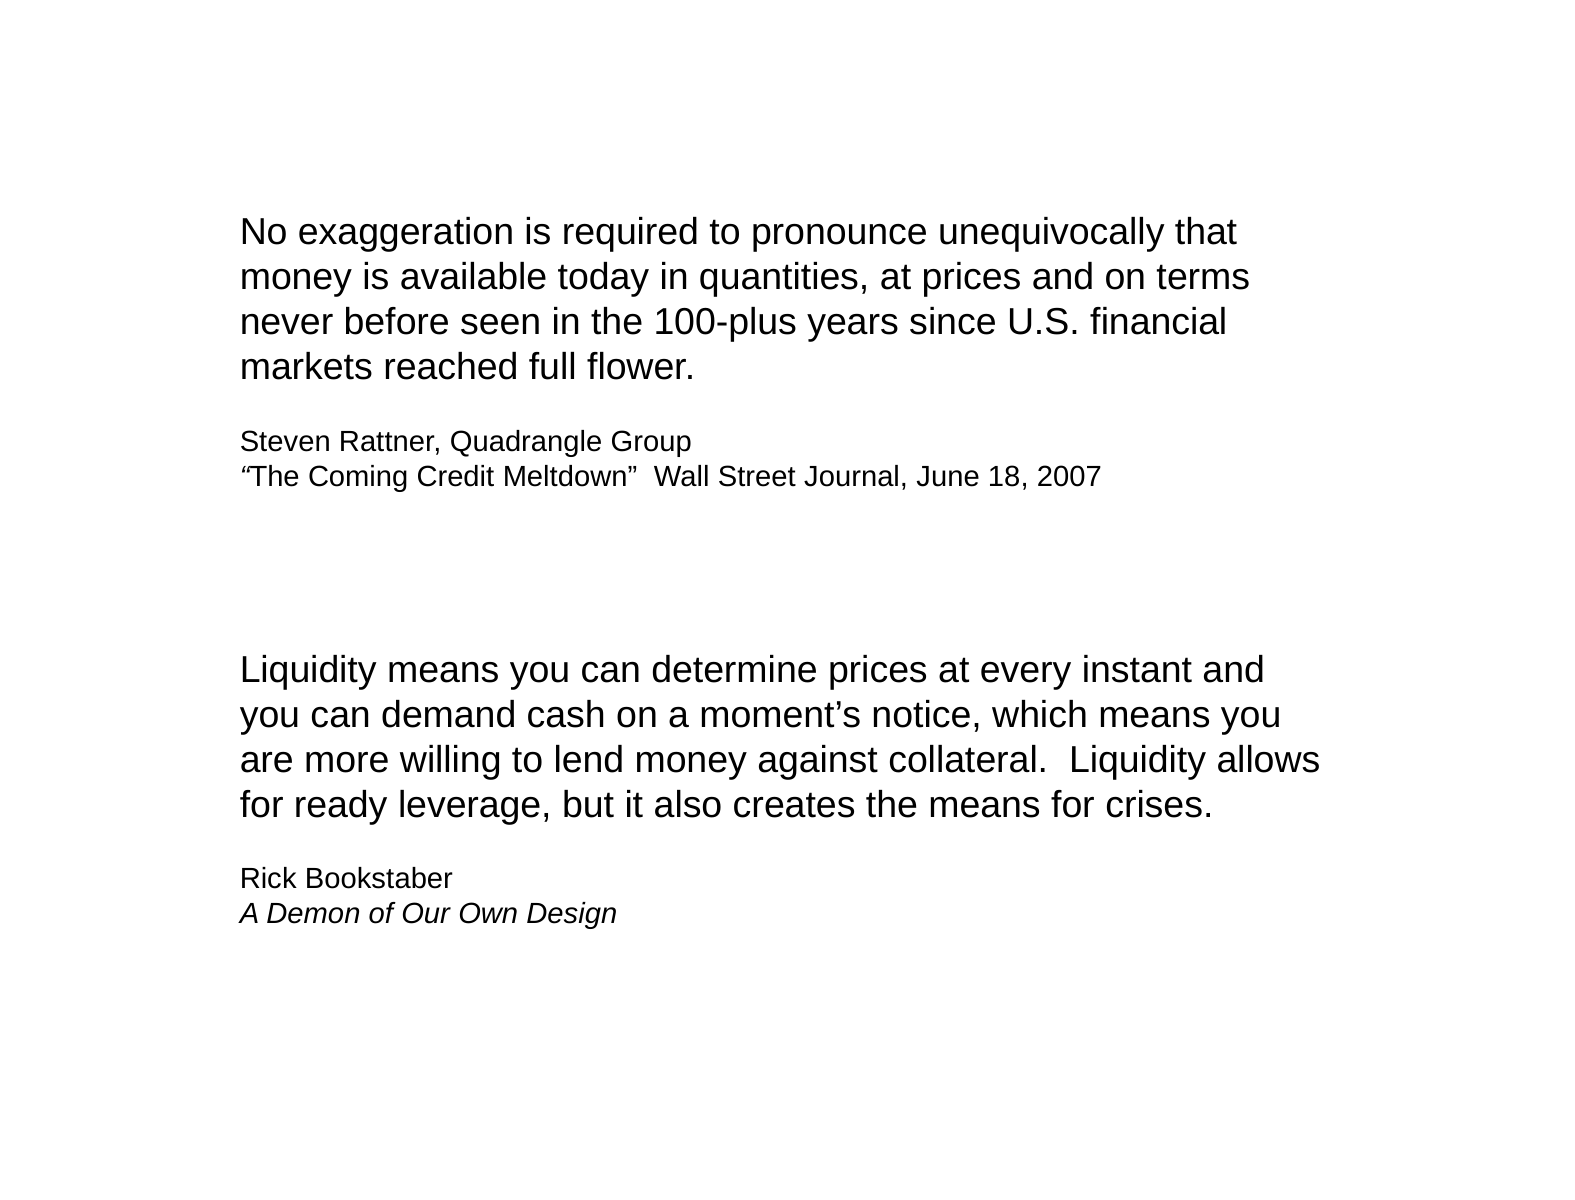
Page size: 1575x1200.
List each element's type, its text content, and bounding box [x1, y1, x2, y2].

text_box Liquidity means you can determine prices at every instant and you can demand cash on a moment’s notice, which means you are more willing to lend money against collateral. Liquidity allows for ready leverage, but it also creates the means for crises. Rick Bookstaber A Demon of Our Own Design [224, 637, 1350, 938]
text_box No exaggeration is required to pronounce unequivocally that money is available today in quantities, at prices and on terms never before seen in the 100-plus years since U.S. financial markets reached full flower. Steven Rattner, Quadrangle Group “The Coming Credit Meltdown” Wall Street Journal, June 18, 2007 [225, 199, 1325, 500]
